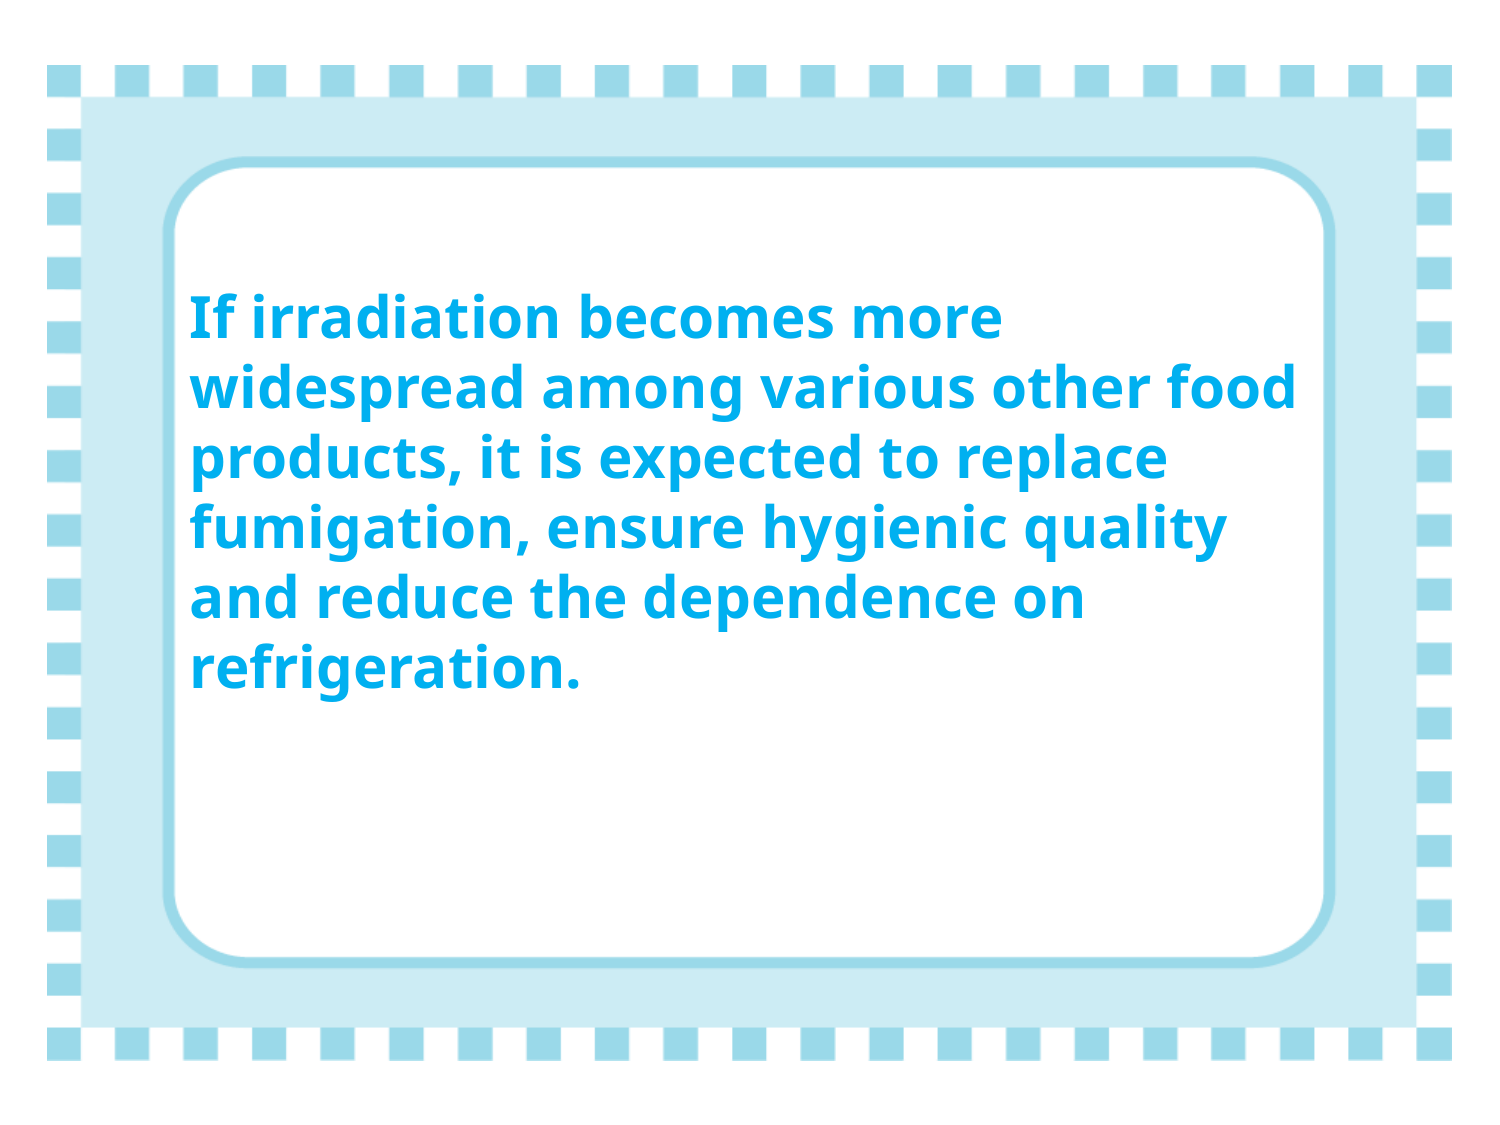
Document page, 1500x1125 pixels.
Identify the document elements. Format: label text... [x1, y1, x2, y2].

picture [47, 65, 1452, 1061]
title If irradiation becomes more widespread among various other food products, it is expected to replace fumigation, ensure hygienic quality and reduce the dependence on refrigeration. [174, 462, 1338, 588]
